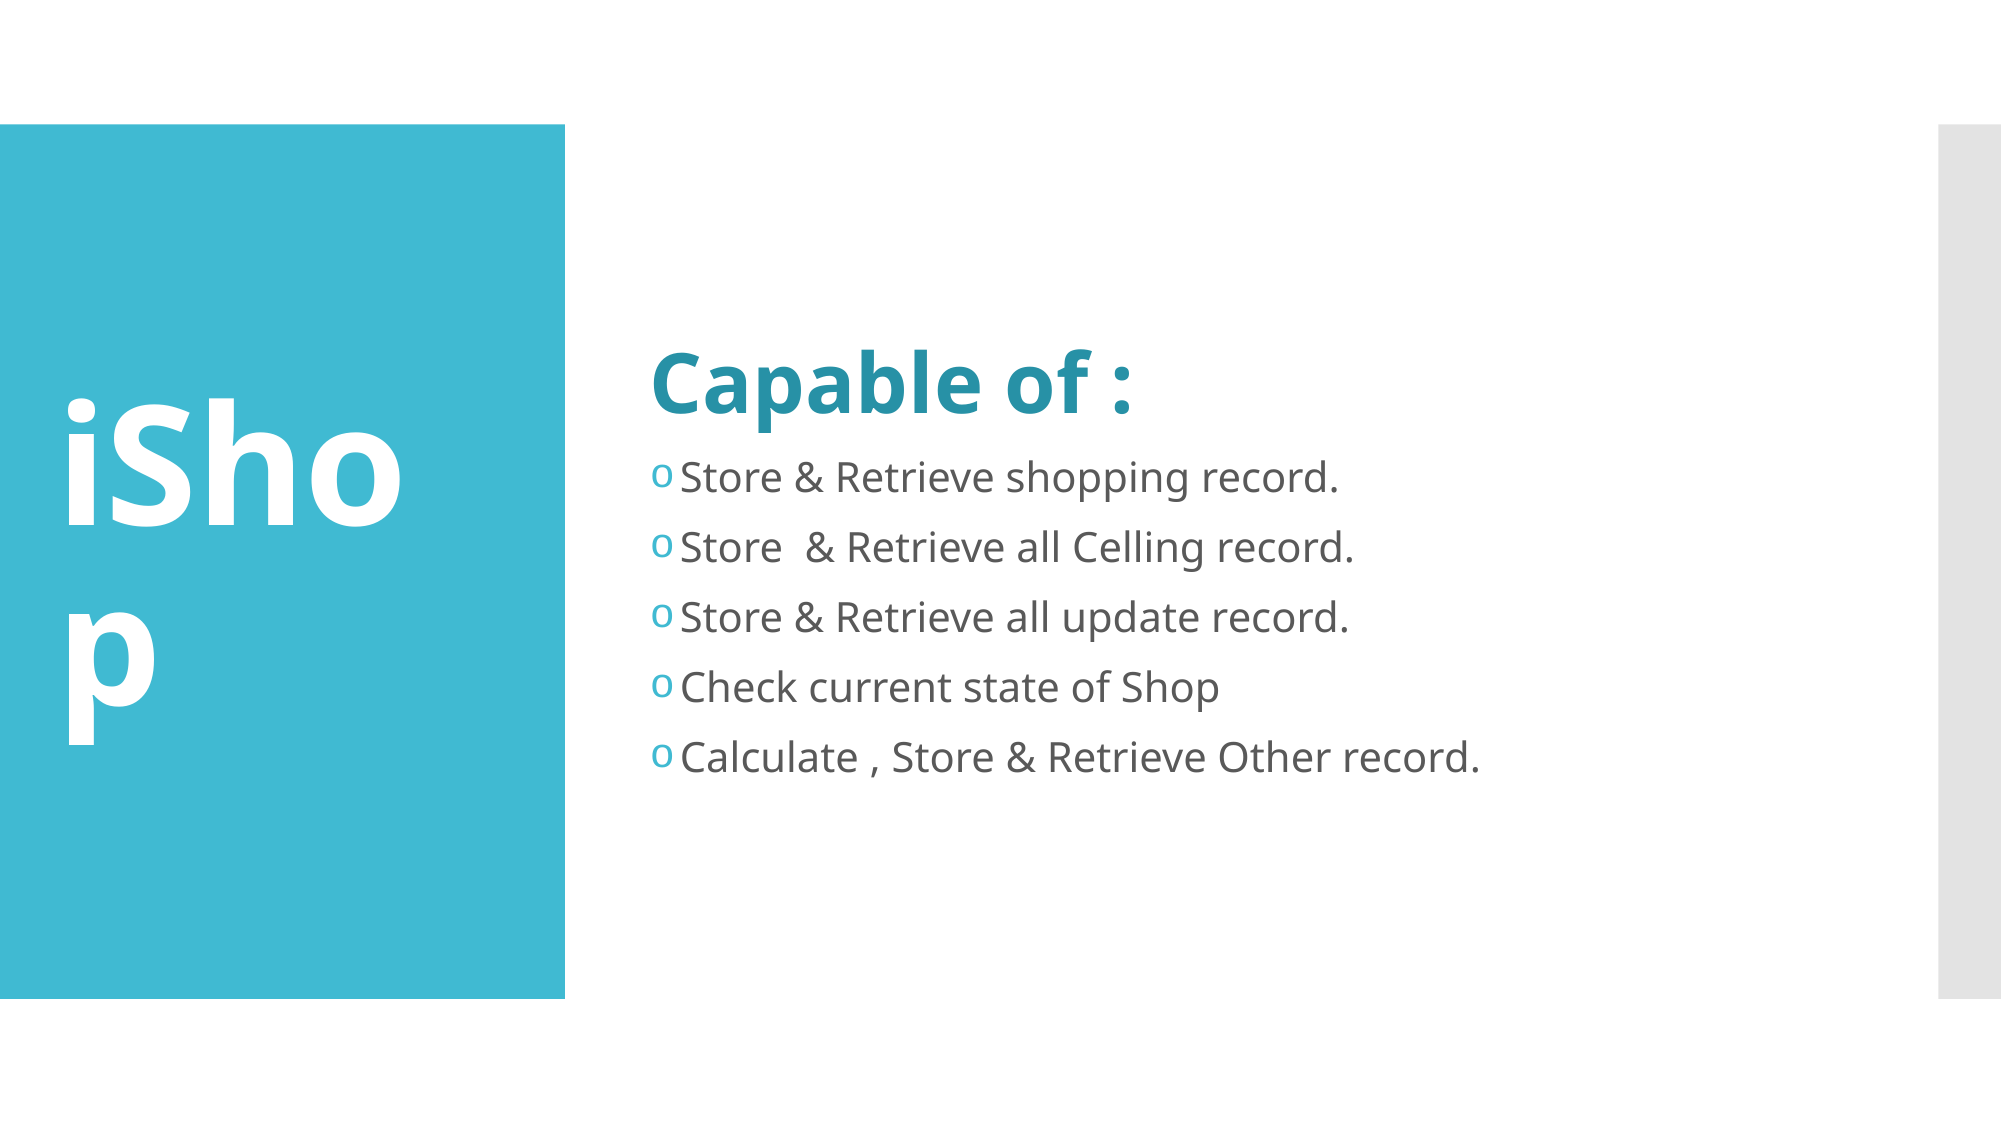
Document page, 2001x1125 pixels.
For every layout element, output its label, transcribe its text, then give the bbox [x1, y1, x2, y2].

title iShop [41, 184, 525, 940]
list Capable of : Store & Retrieve shopping record. Store & Retrieve all Celling record. Store & Retrieve all update record. Check current state of Shop Calculate , Store & Retrieve Other record. [634, 141, 1835, 982]
